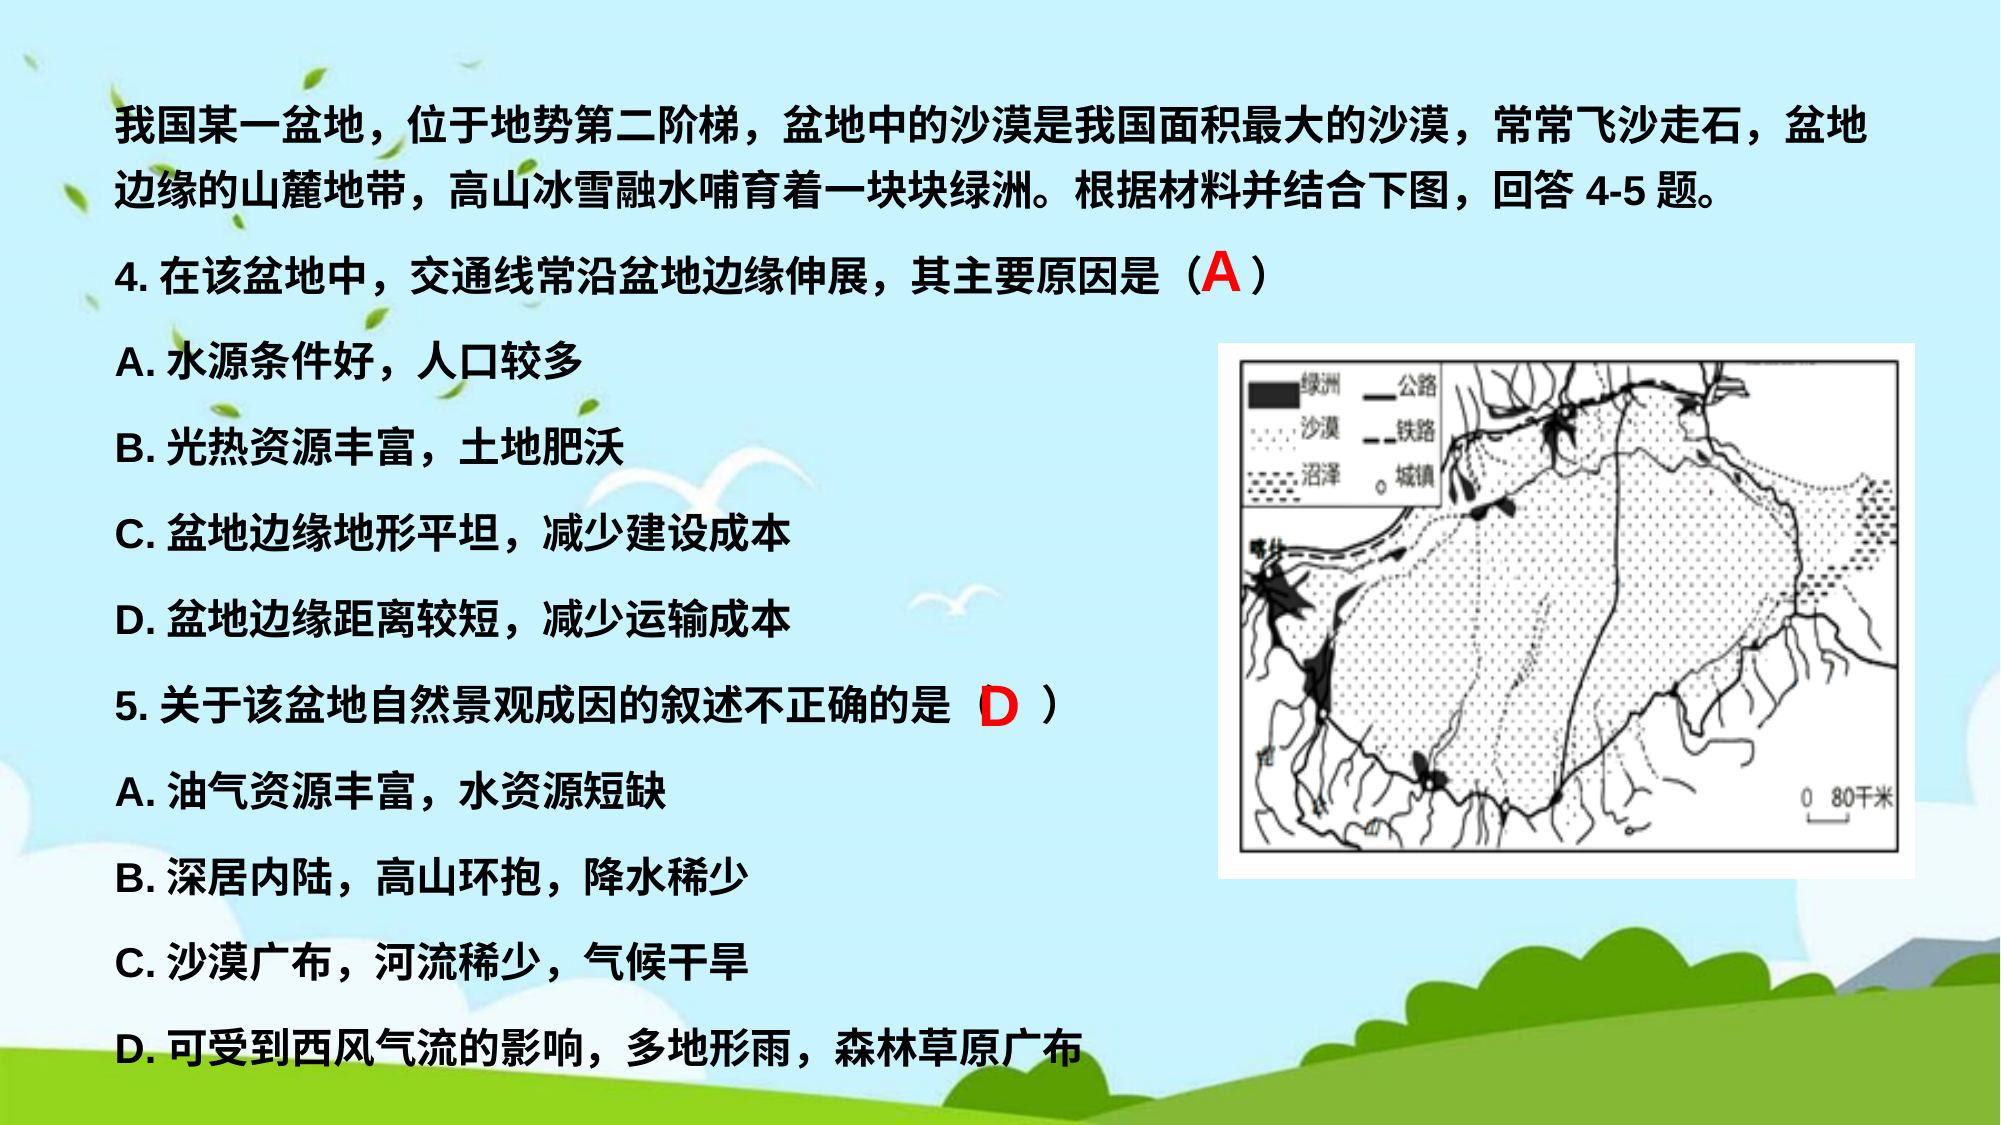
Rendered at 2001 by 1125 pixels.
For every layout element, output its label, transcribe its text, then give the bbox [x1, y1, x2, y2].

list 我国某一盆地，位于地势第二阶梯，盆地中的沙漠是我国面积最大的沙漠，常常飞沙走石，盆地边缘的山麓地带，高山冰雪融水哺育着一块块绿洲。根据材料并结合下图，回答4-5题。 4.在该盆地中，交通线常沿盆地边缘伸展，其主要原因是（ ） A.水源条件好，人口较多 B.光热资源丰富，土地肥沃 C.盆地边缘地形平坦，减少建设成本 D.盆地边缘距离较短，减少运输成本 5.关于该盆地自然景观成因的叙述不正确的是（ ） A.油气资源丰富，水资源短缺 B.深居内陆，高山环抱，降水稀少 C.沙漠广布，河流稀少，气候干旱 D.可受到西风气流的影响，多地形雨，森林草原广布 [99, 75, 1900, 1125]
text_box D [964, 660, 1036, 746]
text_box A [1185, 225, 1258, 311]
picture [0, 0, 2001, 1125]
